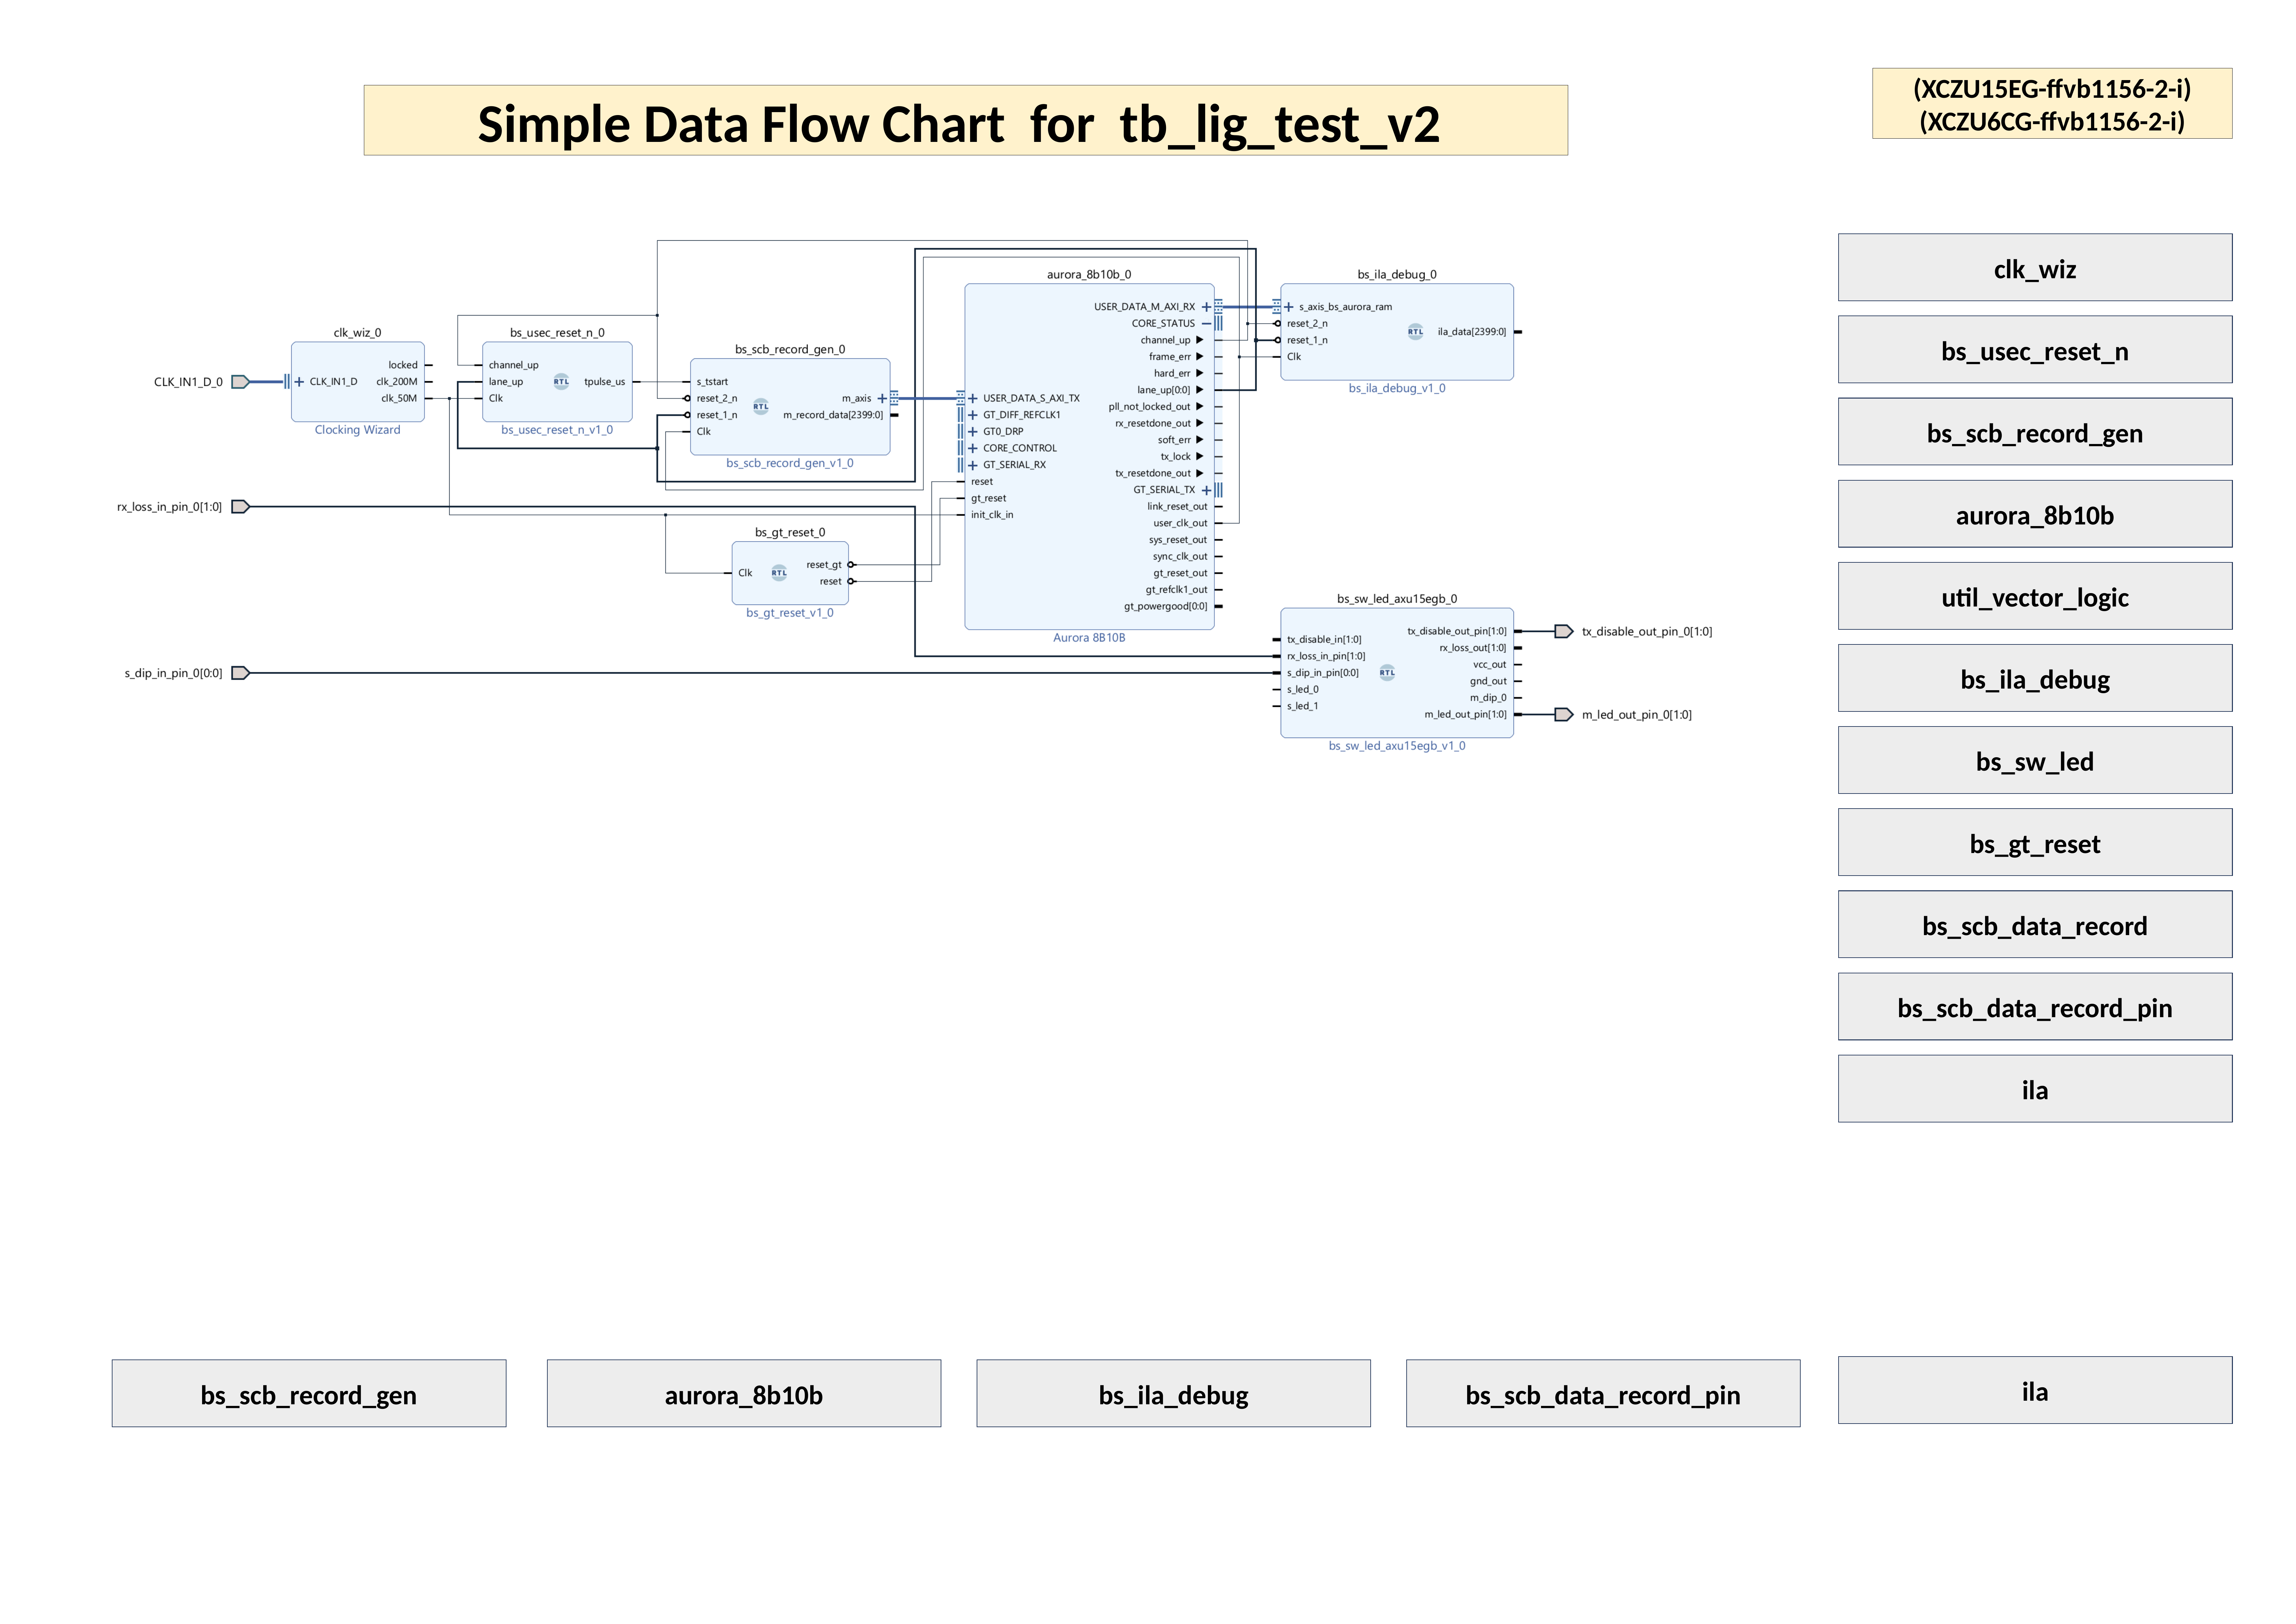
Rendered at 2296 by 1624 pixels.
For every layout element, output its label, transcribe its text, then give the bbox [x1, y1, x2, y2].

text_box bs_ila_debug [977, 1359, 1371, 1427]
text_box aurora_8b10b [547, 1359, 941, 1427]
text_box bs_usec_reset_n [1838, 316, 2233, 383]
text_box bs_scb_record_gen [1838, 398, 2233, 465]
text_box bs_ila_debug [1838, 644, 2233, 712]
text_box bs_scb_data_record [1838, 890, 2233, 958]
text_box clk_wiz [1838, 233, 2233, 301]
text_box ila [1838, 1356, 2233, 1424]
text_box aurora_8b10b [1838, 480, 2233, 548]
text_box bs_scb_data_record_pin [1838, 973, 2233, 1040]
text_box util_vector_logic [1838, 562, 2233, 630]
text_box Simple Data Flow Chart for tb_lig_test_v2 [364, 85, 1568, 155]
text_box bs_sw_led [1838, 726, 2233, 794]
text_box bs_scb_record_gen [112, 1359, 506, 1427]
text_box ila [1838, 1055, 2233, 1122]
picture [63, 202, 1777, 781]
text_box bs_gt_reset [1838, 808, 2233, 876]
text_box bs_scb_data_record_pin [1406, 1359, 1801, 1427]
text_box (XCZU15EG-ffvb1156-2-i) (XCZU6CG-ffvb1156-2-i) [1873, 68, 2233, 139]
